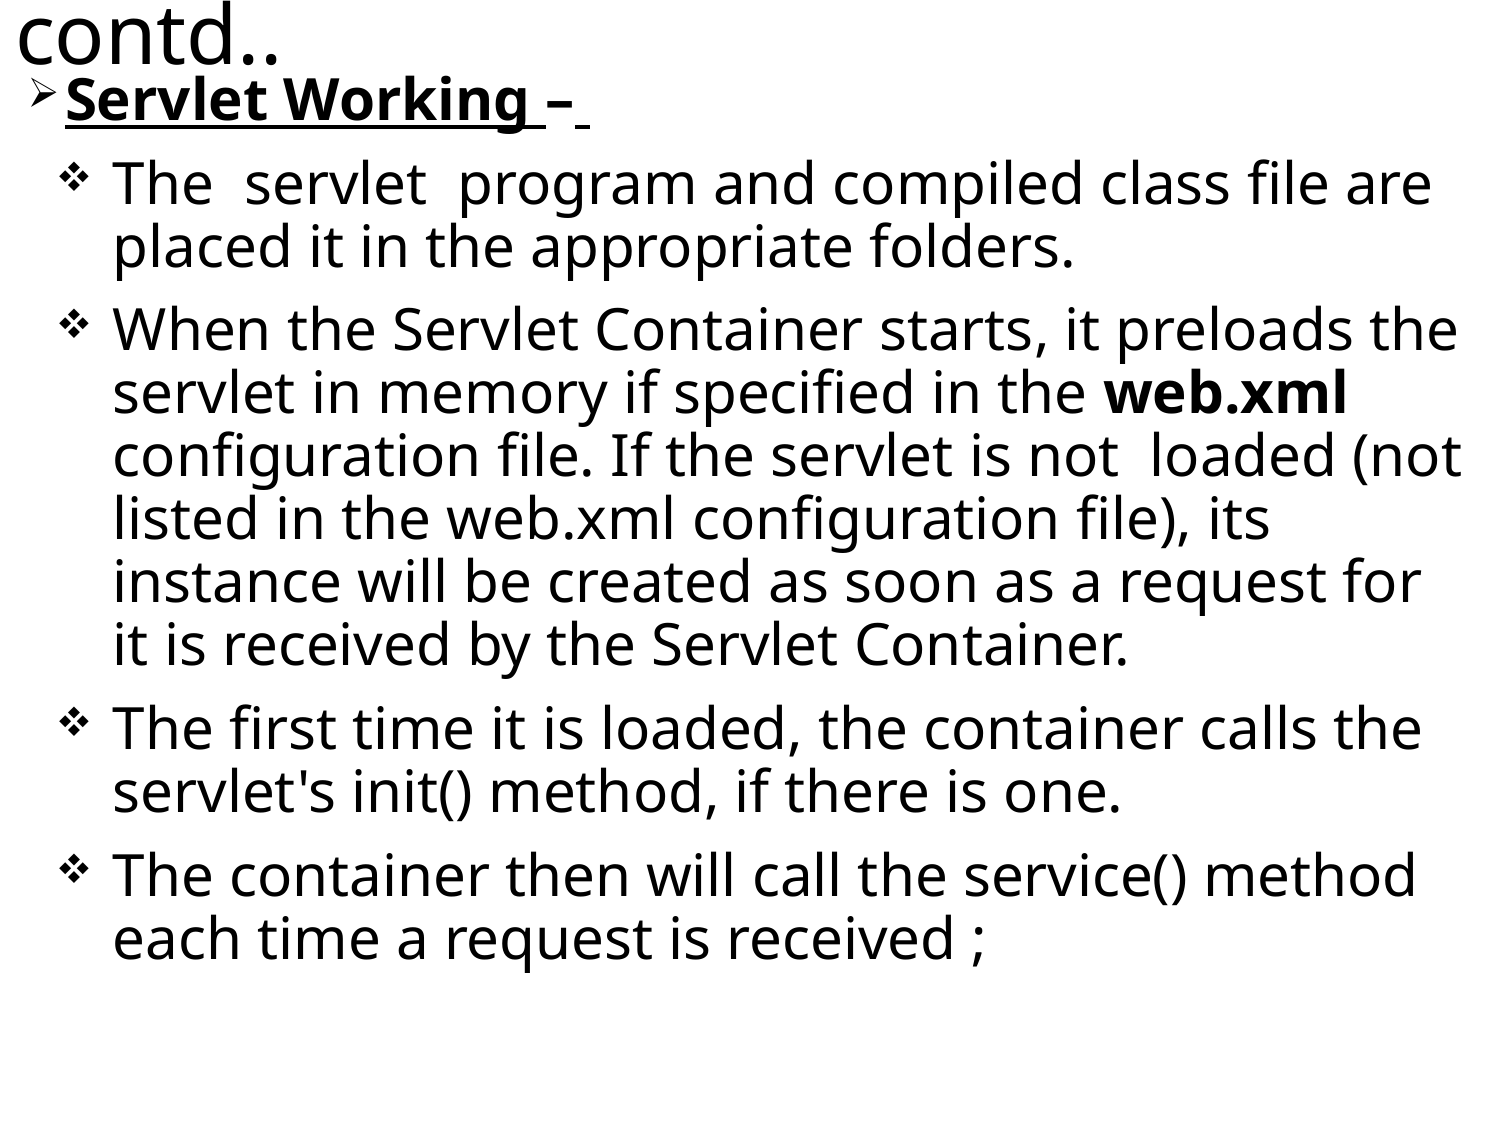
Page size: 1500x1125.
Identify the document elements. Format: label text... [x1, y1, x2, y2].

title contd.. [0, 0, 1500, 75]
list Servlet Working – The servlet program and compiled class file are placed it in the appropriate folders. When the Servlet Container starts, it preloads the servlet in memory if specified in the web.xml configuration file. If the servlet is not loaded (not listed in the web.xml configuration file), its instance will be created as soon as a request for it is received by the Servlet Container. The first time it is loaded, the container calls the servlet's init() method, if there is one. The container then will call the service() method each time a request is received ; [12, 62, 1488, 1100]
